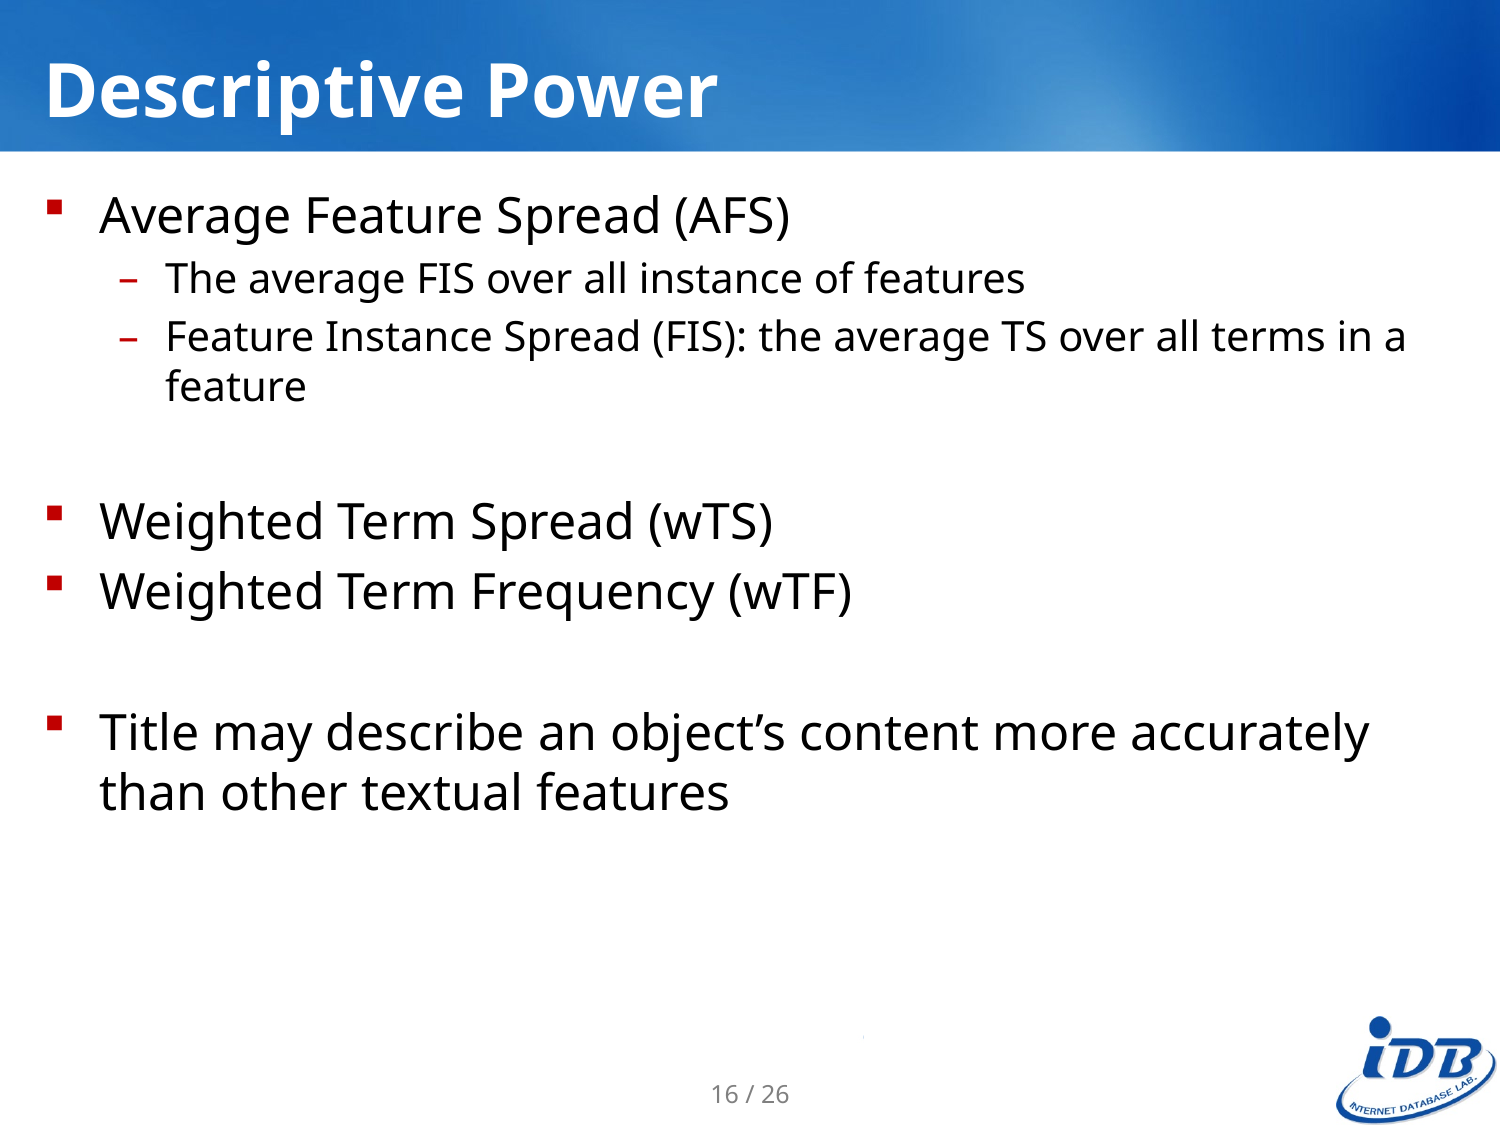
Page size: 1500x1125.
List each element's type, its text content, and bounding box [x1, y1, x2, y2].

title Descriptive Power [28, 23, 1472, 153]
slide_number 16 / 26 [688, 1078, 812, 1114]
list Average Feature Spread (AFS) The average FIS over all instance of features Feature Instance Spread (FIS): the average TS over all terms in a feature Weighted Term Spread (wTS) Weighted Term Frequency (wTF) Title may describe an object’s content more accurately than other textual features [28, 175, 1472, 1067]
picture [0, 0, 1500, 1125]
